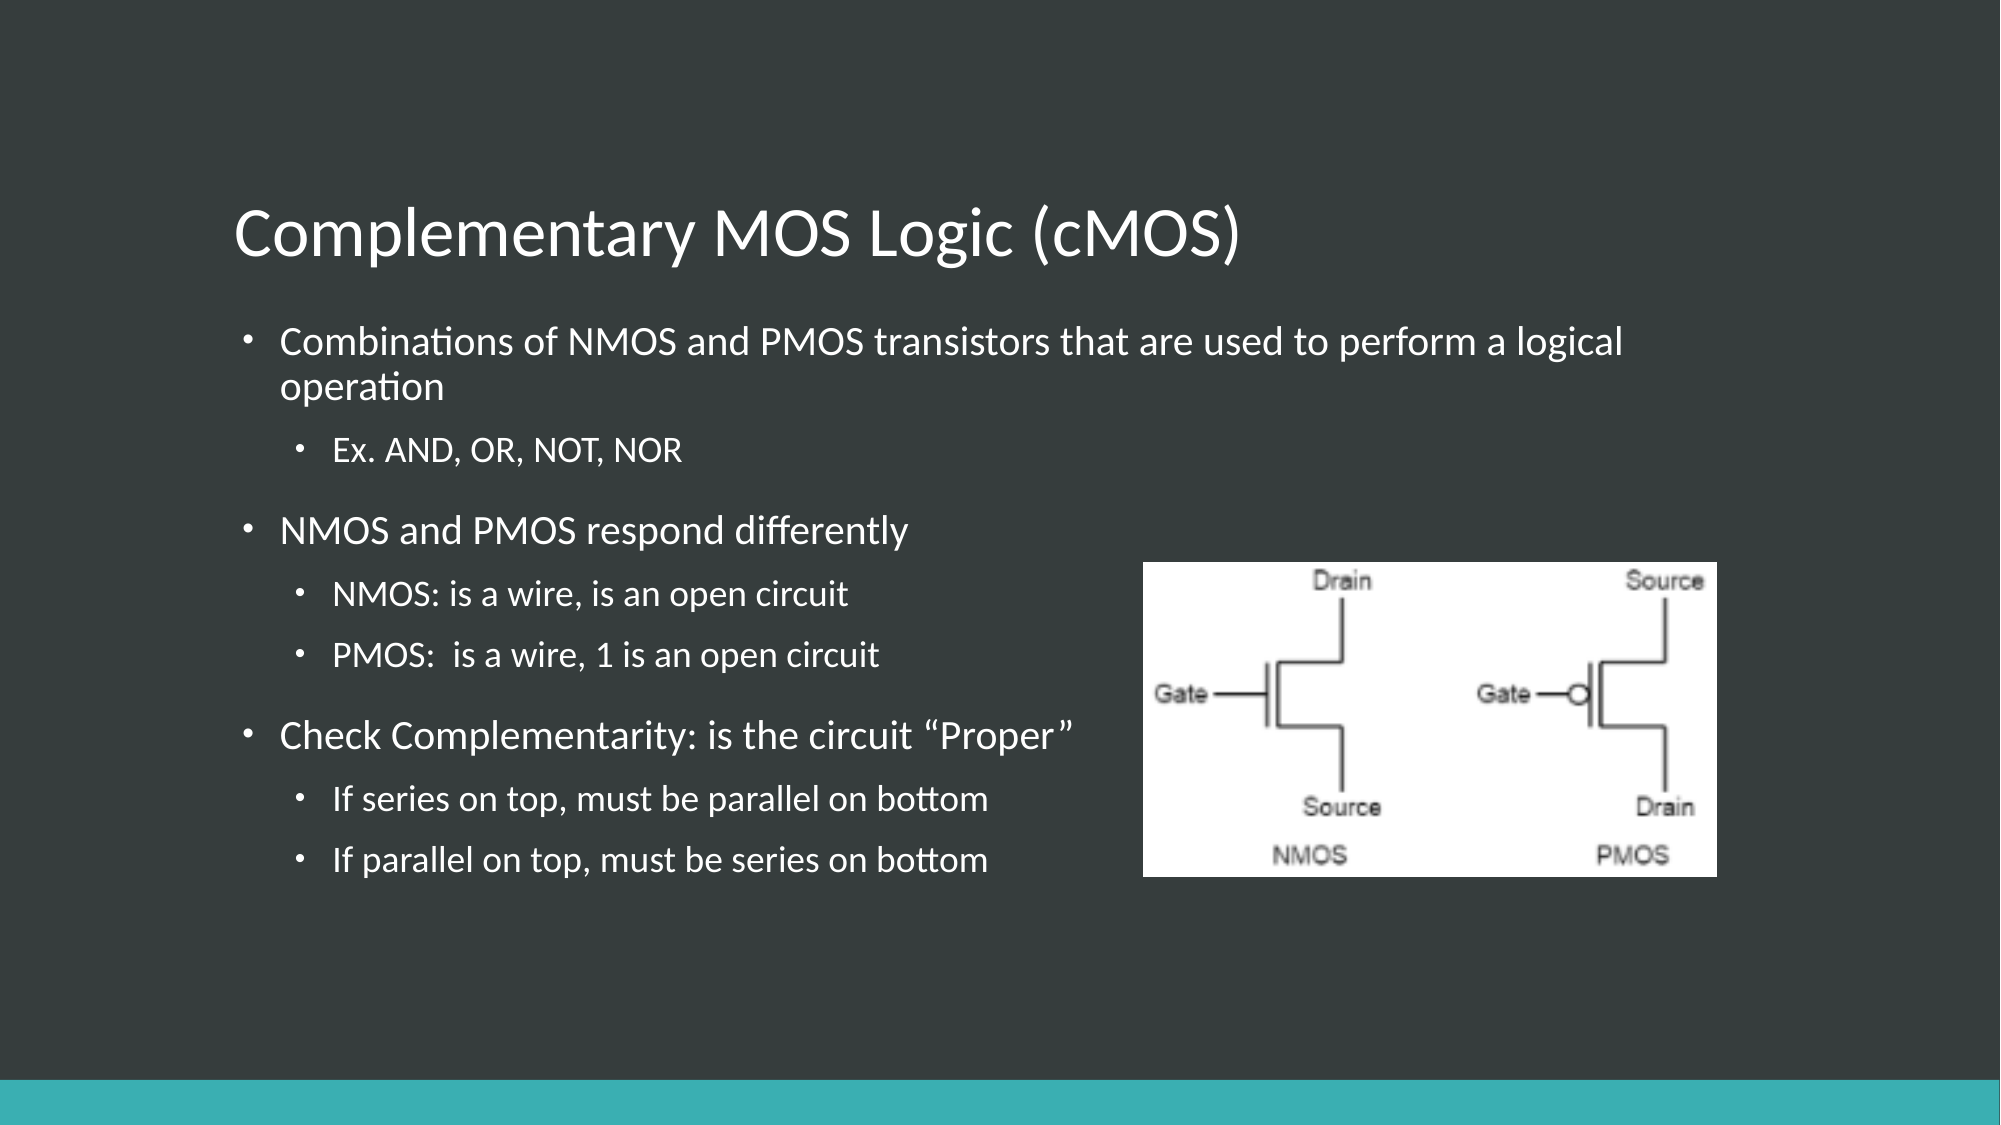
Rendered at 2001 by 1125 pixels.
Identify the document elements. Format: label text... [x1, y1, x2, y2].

picture [1142, 562, 1717, 877]
title Complementary MOS Logic (cMOS) [219, 76, 1780, 279]
